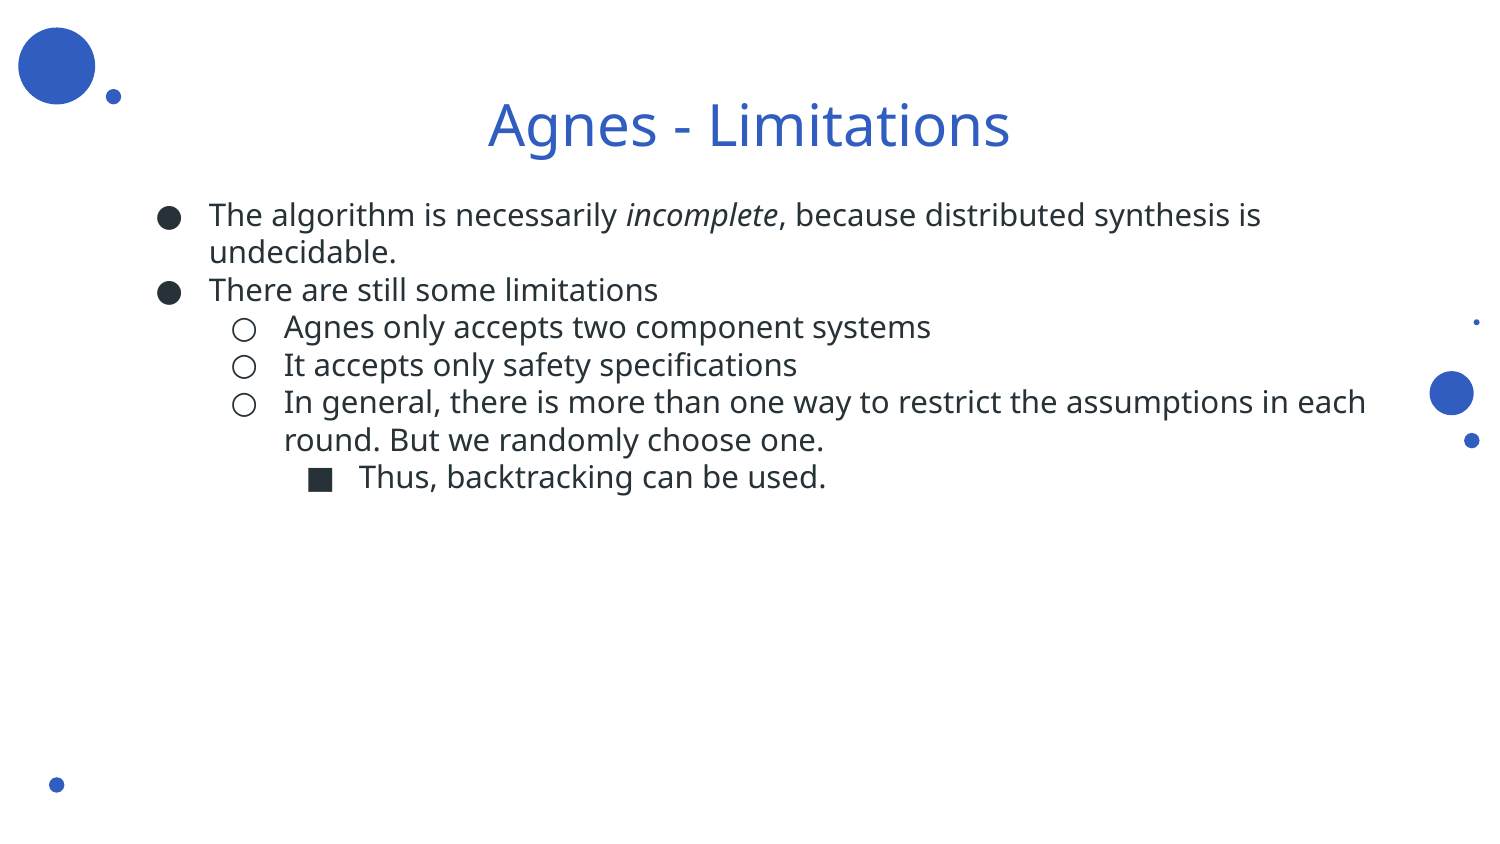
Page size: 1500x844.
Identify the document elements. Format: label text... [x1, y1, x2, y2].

title Agnes - Limitations [112, 72, 1388, 167]
subtitle The algorithm is necessarily incomplete, because distributed synthesis is undecidable. There are still some limitations Agnes only accepts two component systems It accepts only safety specifications In general, there is more than one way to restrict the assumptions in each round. But we randomly choose one. Thus, backtracking can be used. [118, 180, 1388, 756]
